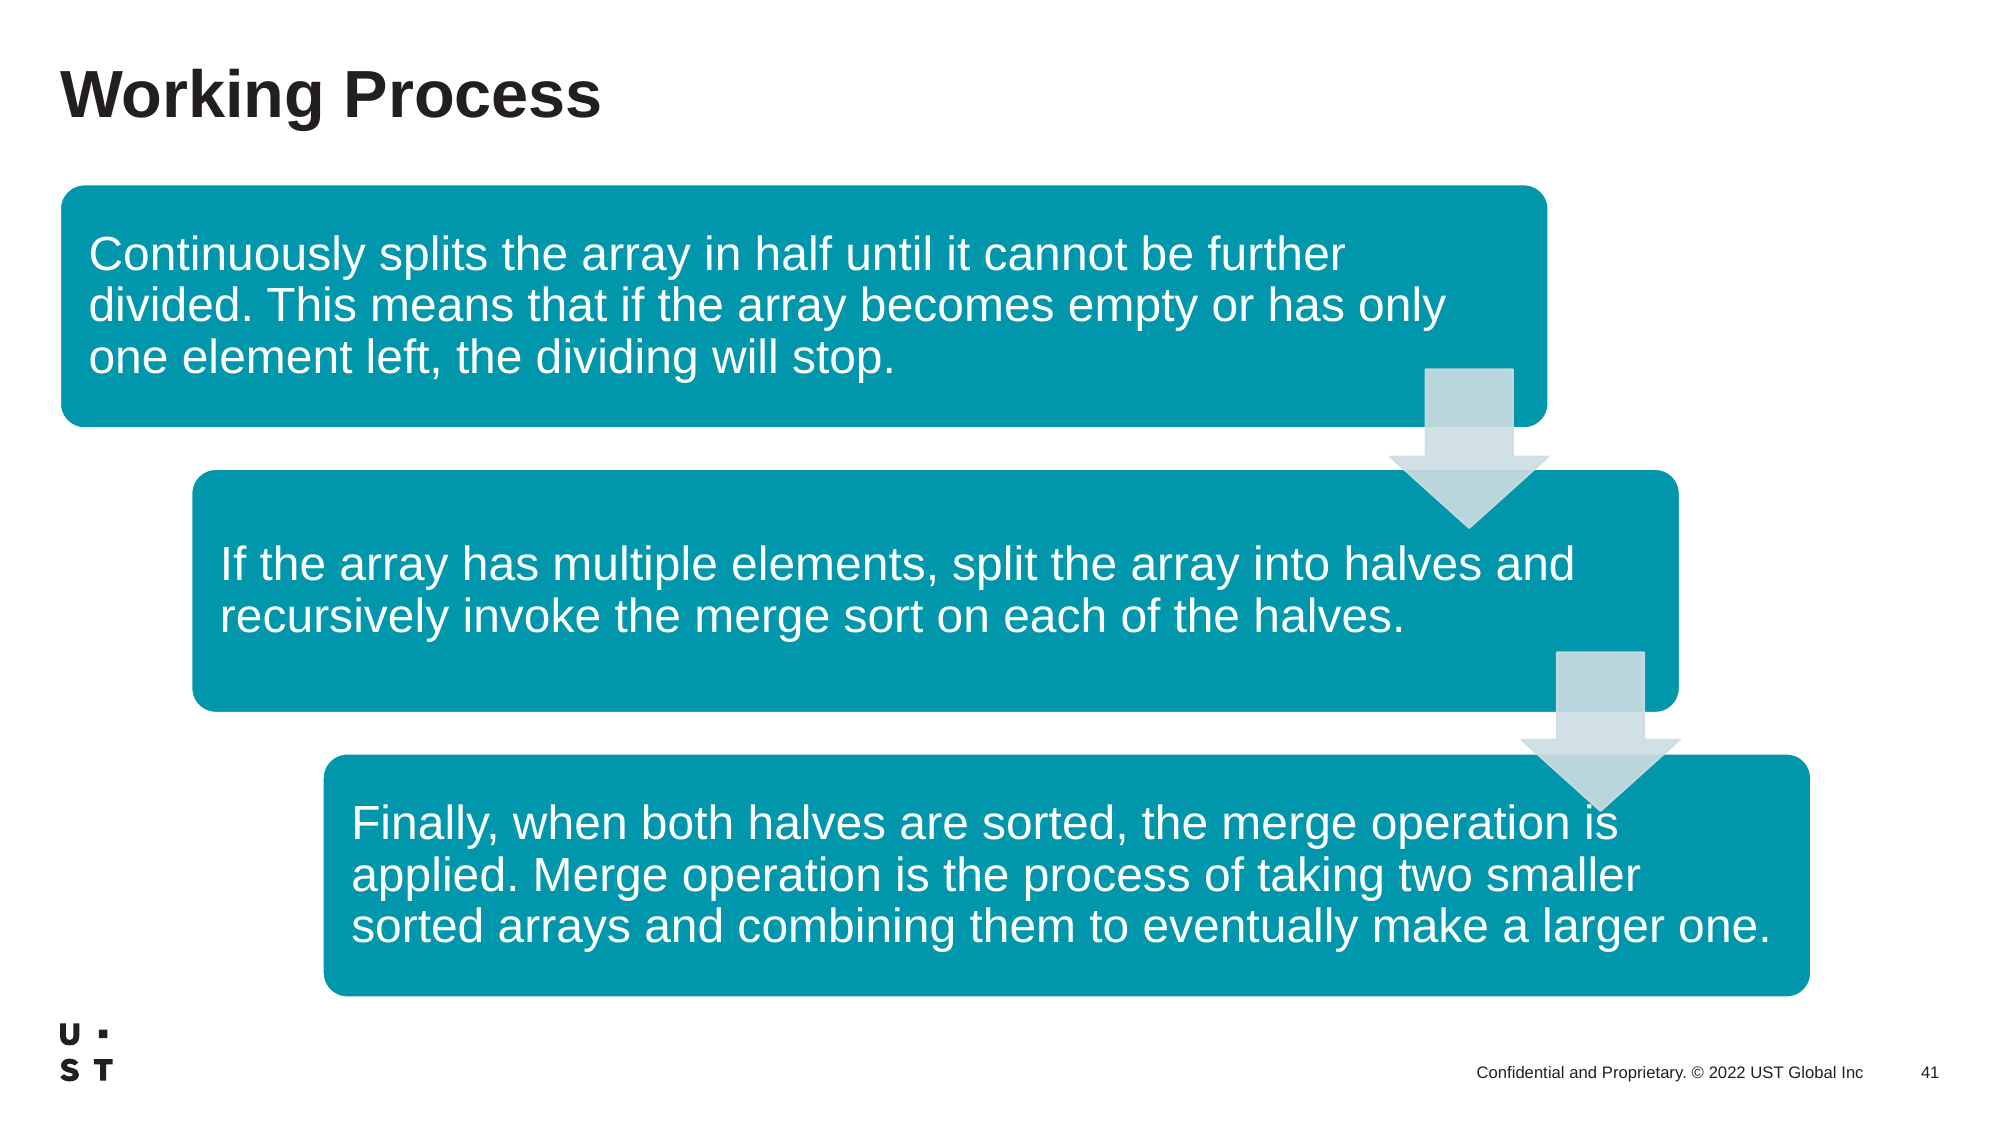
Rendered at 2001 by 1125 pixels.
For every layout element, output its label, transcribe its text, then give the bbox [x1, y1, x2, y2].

title Working Process [60, 60, 1940, 210]
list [59, 183, 1812, 998]
